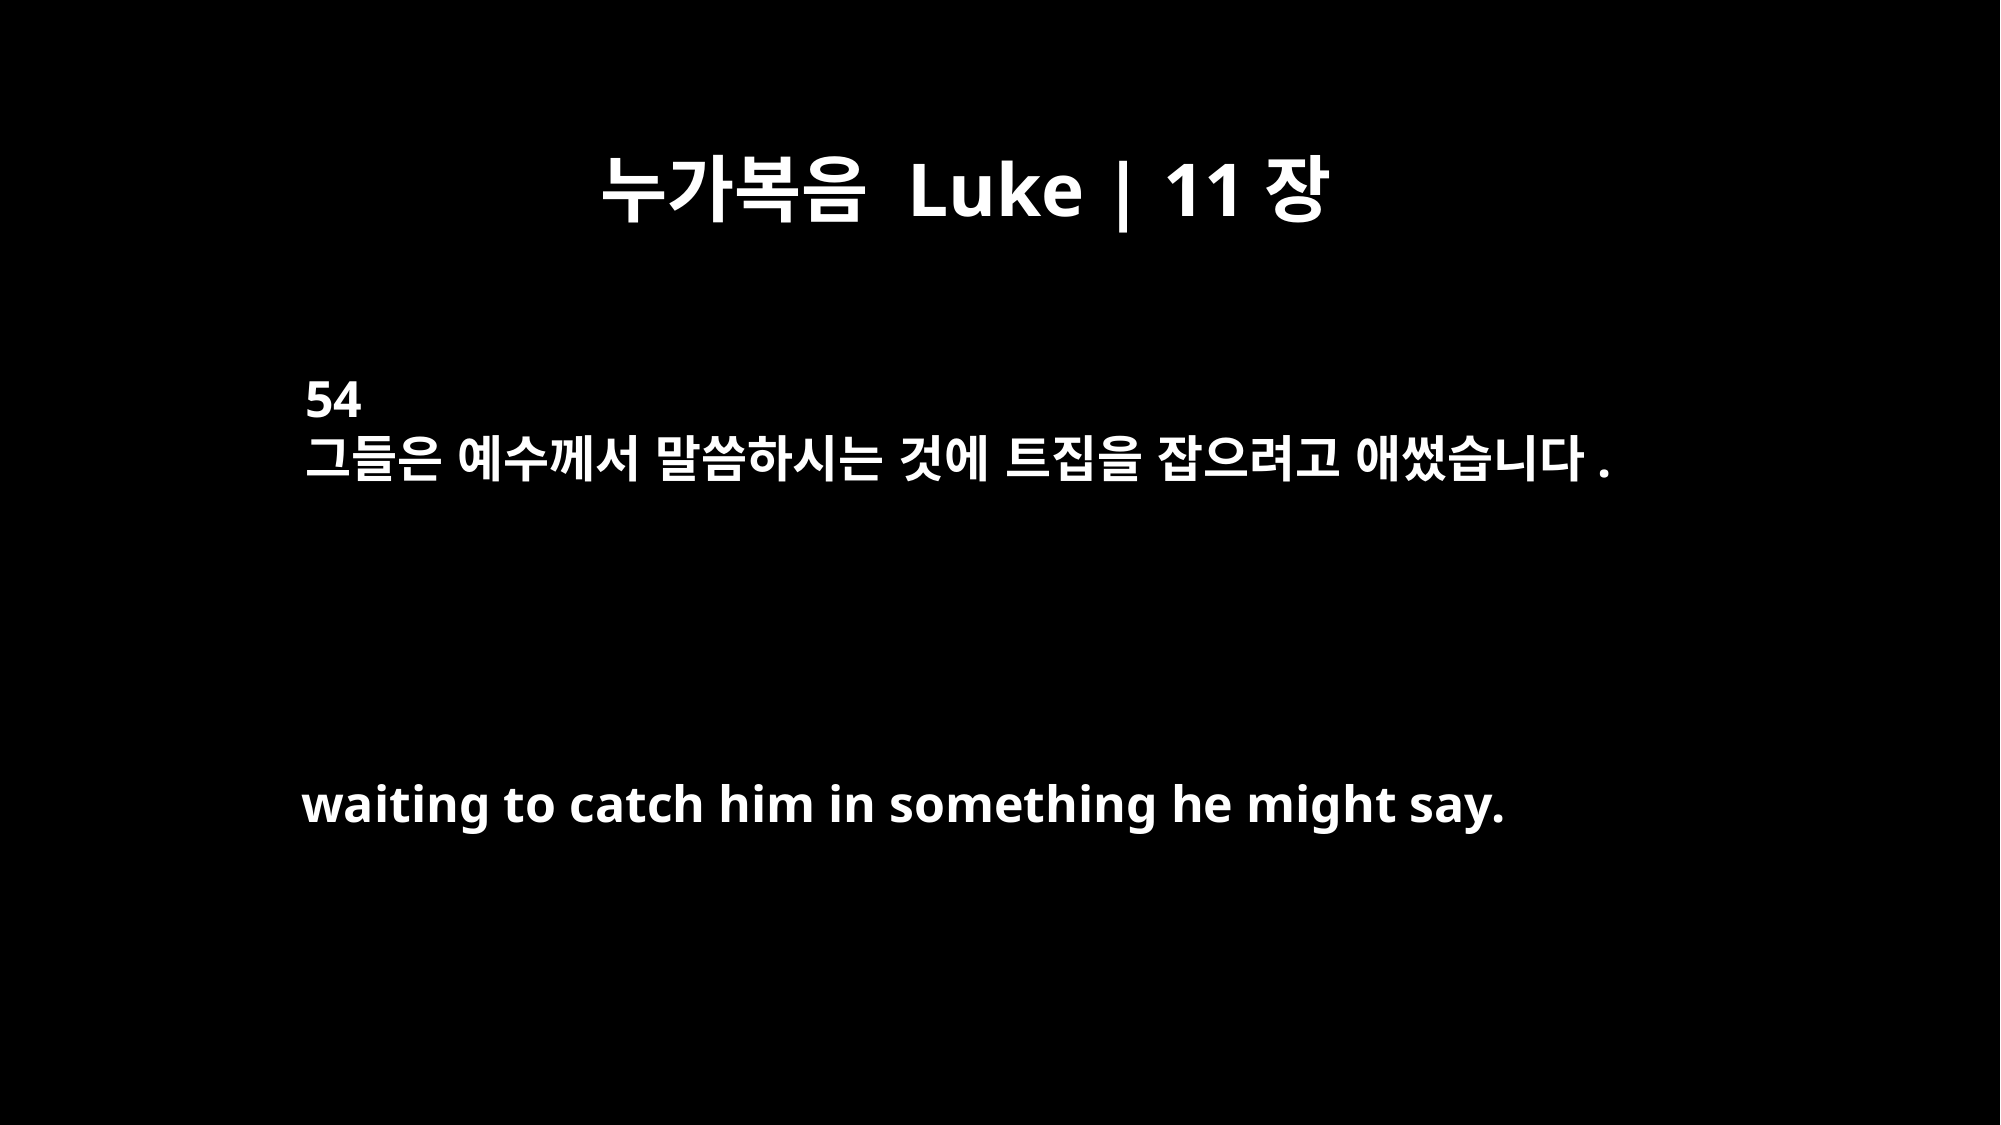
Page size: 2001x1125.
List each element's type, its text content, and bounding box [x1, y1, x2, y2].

text_box 누가복음 Luke | 11장 [585, 136, 1347, 239]
text_box waiting to catch him in something he might say. [286, 764, 1521, 840]
text_box 54 그들은 예수께서 말씀하시는 것에 트집을 잡으려고 애썼습니다. [290, 359, 1627, 495]
